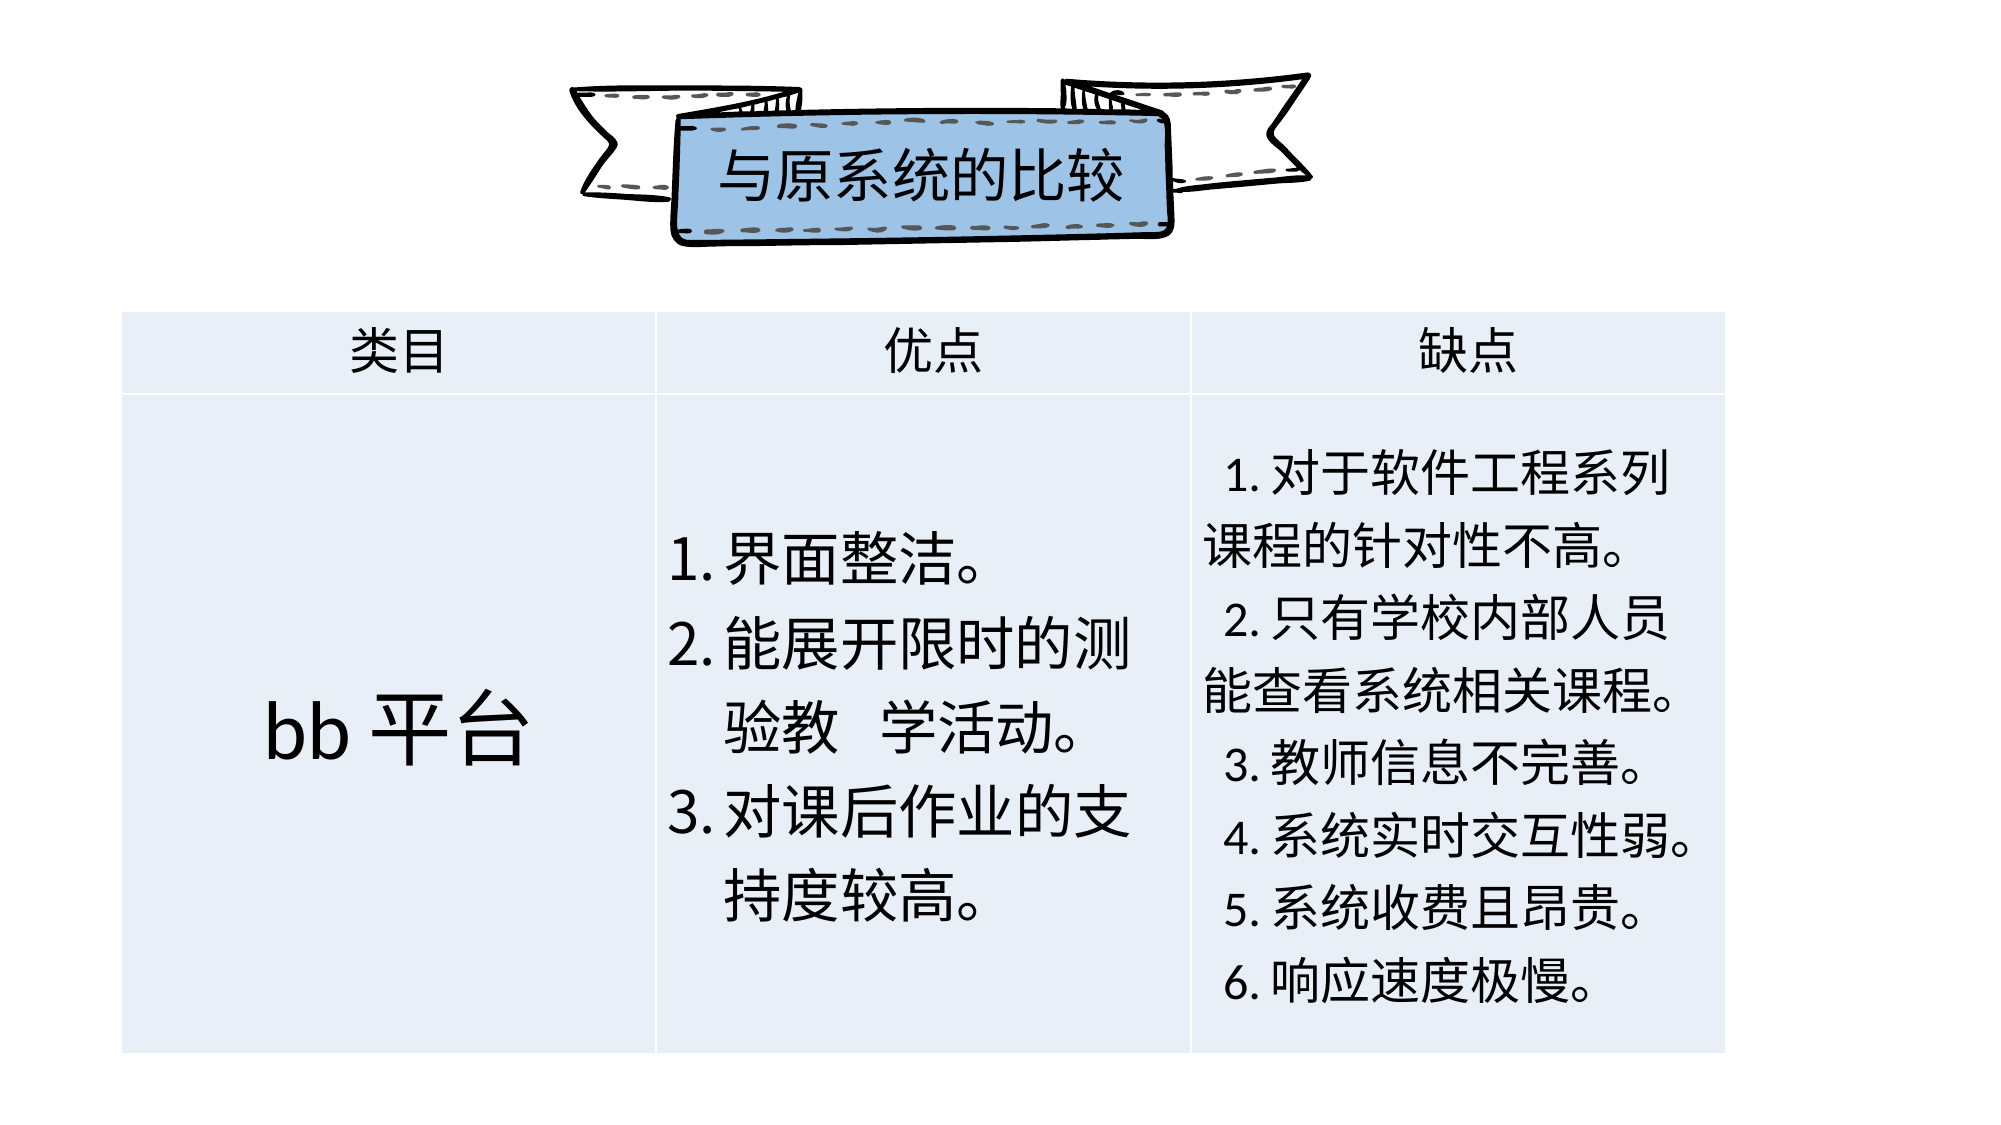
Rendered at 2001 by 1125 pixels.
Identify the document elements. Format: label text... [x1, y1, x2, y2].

table_cell 界面整洁。 能展开限时的测验教 学活动。 对课后作业的支持度较高。 [657, 395, 1190, 1053]
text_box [568, 71, 1314, 289]
table_header 类目 [122, 312, 655, 393]
table_header 优点 [657, 312, 1190, 393]
table_header 缺点 [1192, 312, 1725, 393]
table_cell 1.对于软件工程系列课程的针对性不高。 2.只有学校内部人员能查看系统相关课程。 3.教师信息不完善。 4.系统实时交互性弱。 5.系统收费且昂贵。 6.响应速度极慢。 [1192, 395, 1725, 1053]
table_cell bb平台 [122, 395, 655, 1053]
